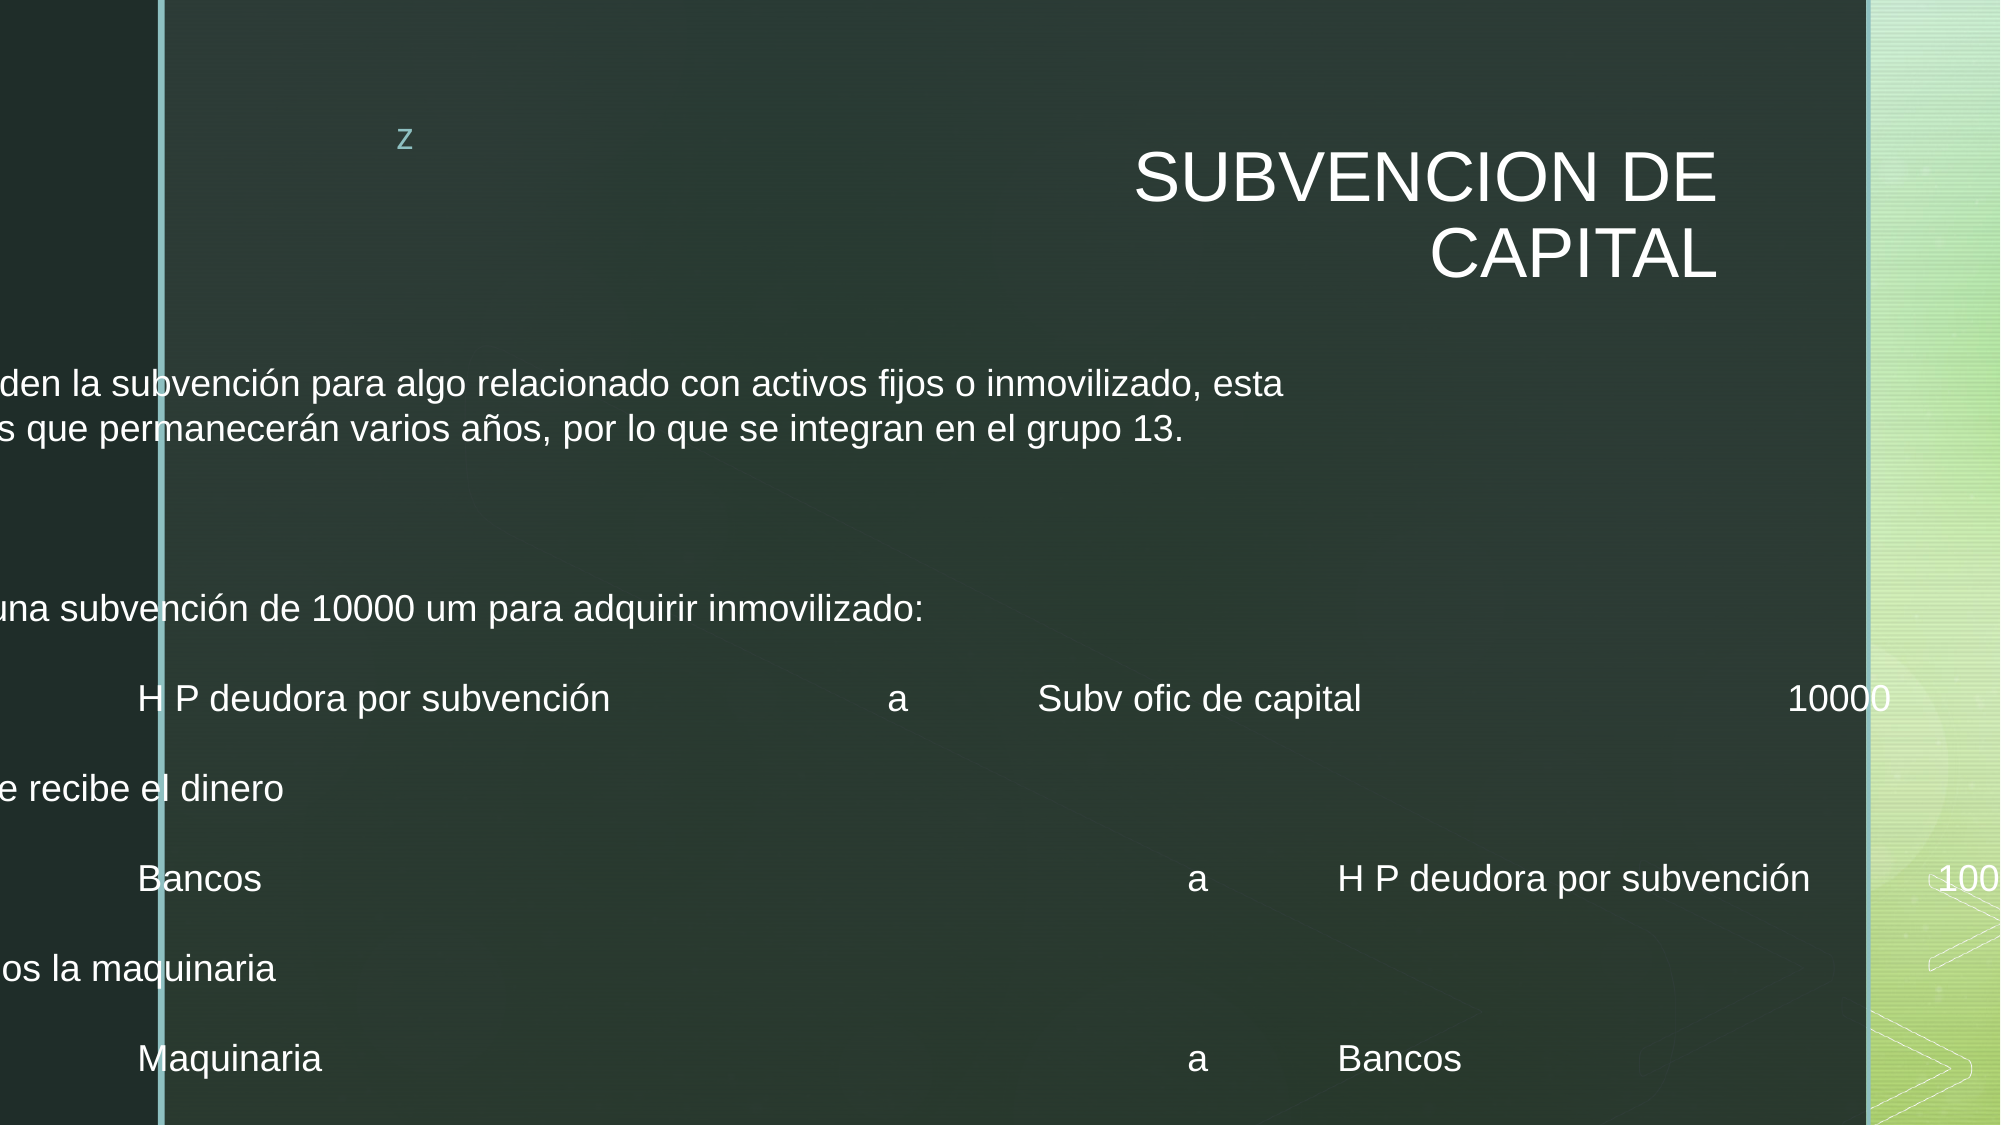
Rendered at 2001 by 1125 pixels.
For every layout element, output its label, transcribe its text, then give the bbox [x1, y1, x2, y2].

picture [1871, 0, 2001, 1125]
title SUBVENCION DE CAPITAL [428, 132, 1734, 310]
text_box Cuando nos conceden la subvención para algo relacionado con activos fijos o inmovilizado, esta se asimila a objetos que permanecerán varios años, por lo que se integran en el grupo 13. Ejemplo: Nos dan una subvención de 10000 um para adquirir inmovilizado: 10000 H P deudora por subvención a Subv ofic de capital 10000 Cuando se recibe el dinero 10000 Bancos a H P deudora por subvención 10000 Compramos la maquinaria 10000 Maquinaria a Bancos 10000 [0, 351, 2000, 1125]
